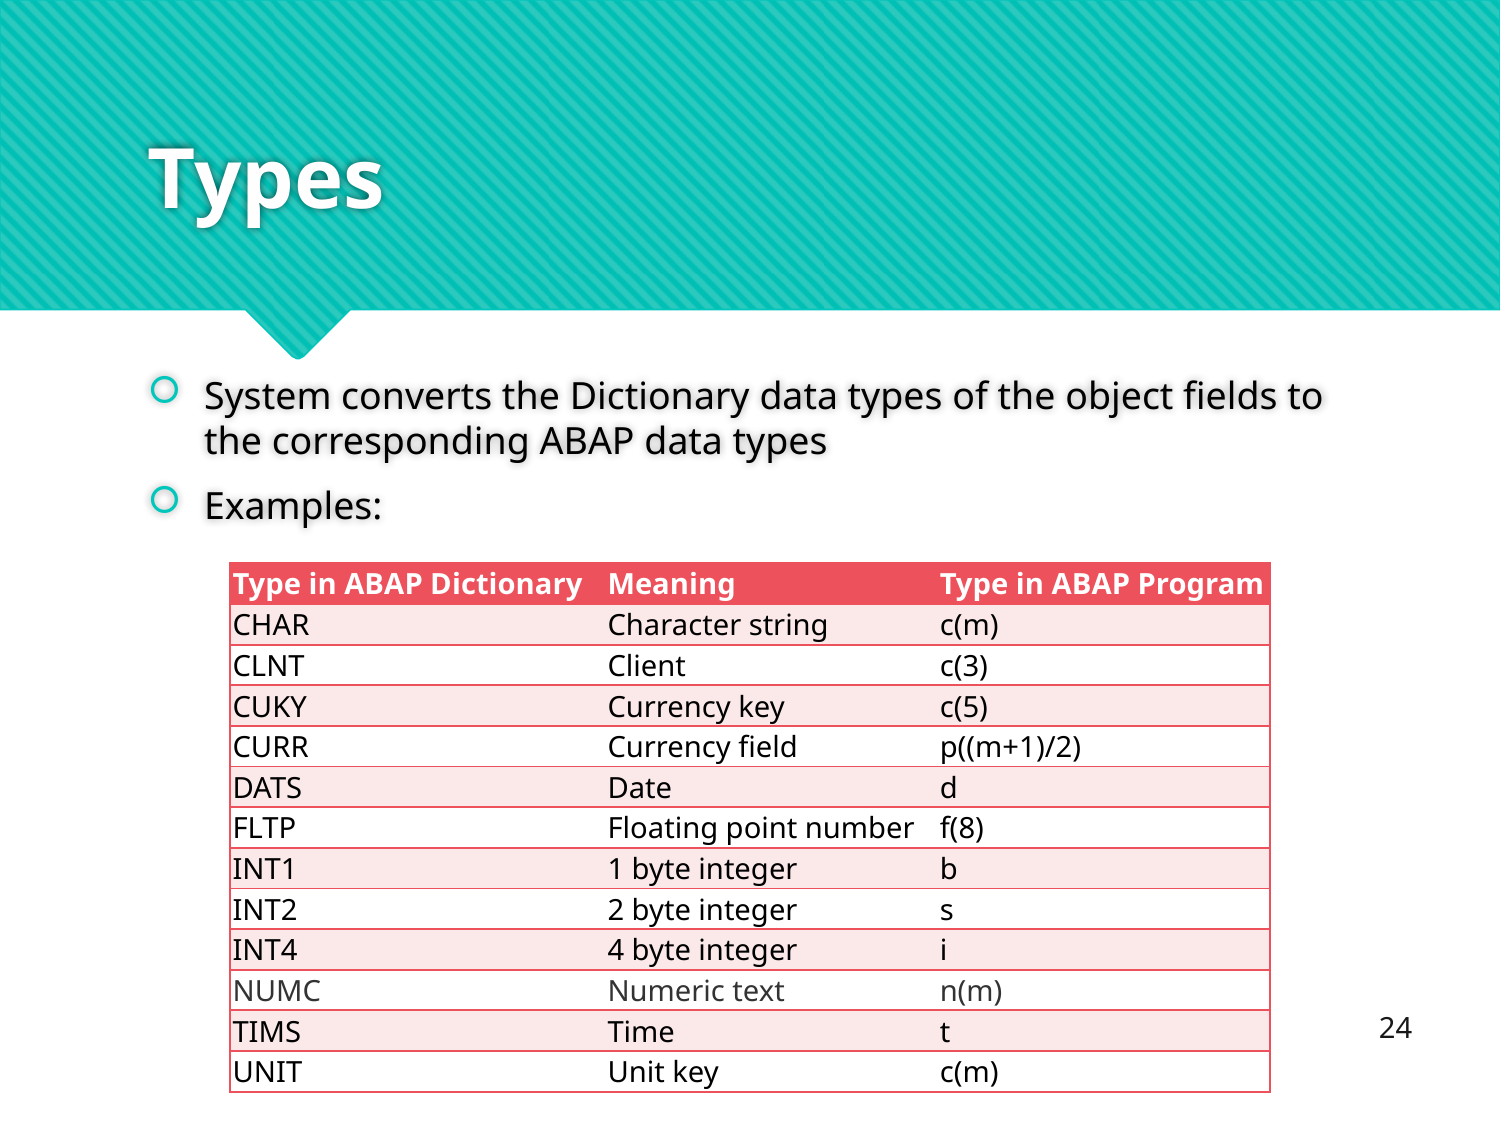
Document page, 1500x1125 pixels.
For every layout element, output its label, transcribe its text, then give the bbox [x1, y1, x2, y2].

table_cell n(m) [938, 971, 1269, 1009]
table_cell 1 byte integer [605, 849, 938, 888]
table_cell INT2 [231, 889, 605, 928]
table_cell Time [605, 1011, 938, 1050]
table_cell d [938, 767, 1269, 806]
table_cell c(3) [938, 646, 1269, 684]
table_cell CUKY [231, 686, 605, 725]
table_cell FLTP [231, 808, 605, 847]
table_header Type in ABAP Program [938, 563, 1269, 603]
table_cell TIMS [231, 1011, 605, 1050]
table_header Type in ABAP Dictionary [231, 563, 605, 603]
table_cell c(m) [938, 1052, 1269, 1091]
table_cell INT1 [231, 849, 605, 888]
table_cell p((m+1)/2) [938, 727, 1269, 766]
table_cell Date [605, 767, 938, 806]
table_cell Numeric text [605, 971, 938, 1009]
table_cell Client [605, 646, 938, 684]
table_cell 2 byte integer [605, 889, 938, 928]
list System converts the Dictionary data types of the object fields to the corresponding ABAP data types Examples: [132, 364, 1368, 962]
table_cell Floating point number [605, 808, 938, 847]
table_cell Character string [605, 605, 938, 644]
table_cell Currency key [605, 686, 938, 725]
table_cell b [938, 849, 1269, 888]
table_cell NUMC [231, 971, 605, 1009]
table_cell t [938, 1011, 1269, 1050]
table_header Meaning [605, 563, 938, 603]
table_cell s [938, 889, 1269, 928]
table_cell c(m) [938, 605, 1269, 644]
table_cell DATS [231, 767, 605, 806]
table_cell f(8) [938, 808, 1269, 847]
table_cell c(5) [938, 686, 1269, 725]
table_cell Currency field [605, 727, 938, 766]
table_cell CHAR [231, 605, 605, 644]
table_cell UNIT [231, 1052, 605, 1091]
table_cell Unit key [605, 1052, 938, 1091]
title Types [132, 73, 1368, 233]
table_cell i [938, 930, 1269, 969]
slide_number 24 [1296, 970, 1428, 1051]
table_cell CURR [231, 727, 605, 766]
table_cell INT4 [231, 930, 605, 969]
table_cell 4 byte integer [605, 930, 938, 969]
table_cell CLNT [231, 646, 605, 684]
